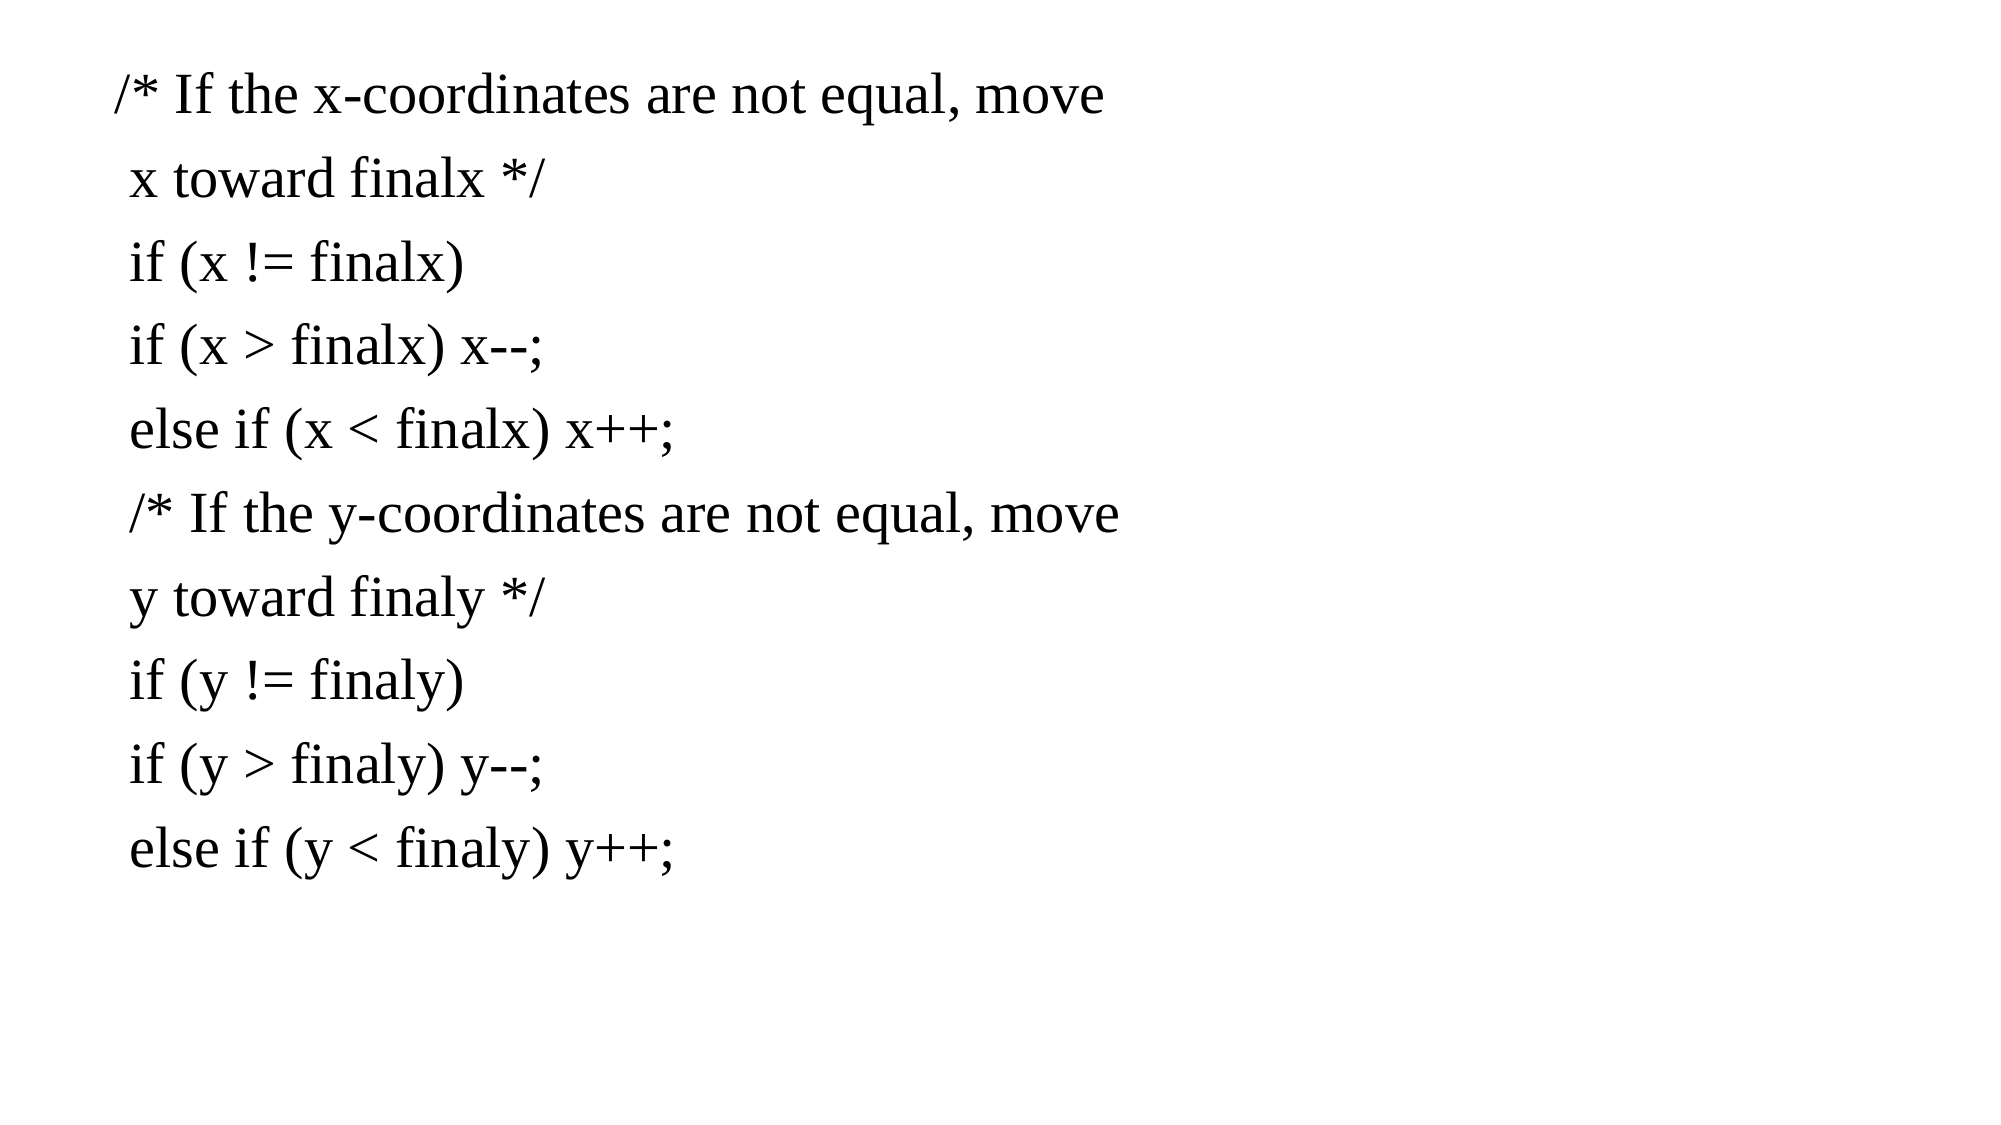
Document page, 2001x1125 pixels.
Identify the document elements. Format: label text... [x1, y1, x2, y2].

list /* If the x-coordinates are not equal, move x toward finalx */ if (x != finalx) if (x > finalx) x--; else if (x < finalx) x++; /* If the y-coordinates are not equal, move y toward finaly */ if (y != finaly) if (y > finaly) y--; else if (y < finaly) y++; [99, 55, 1900, 1057]
